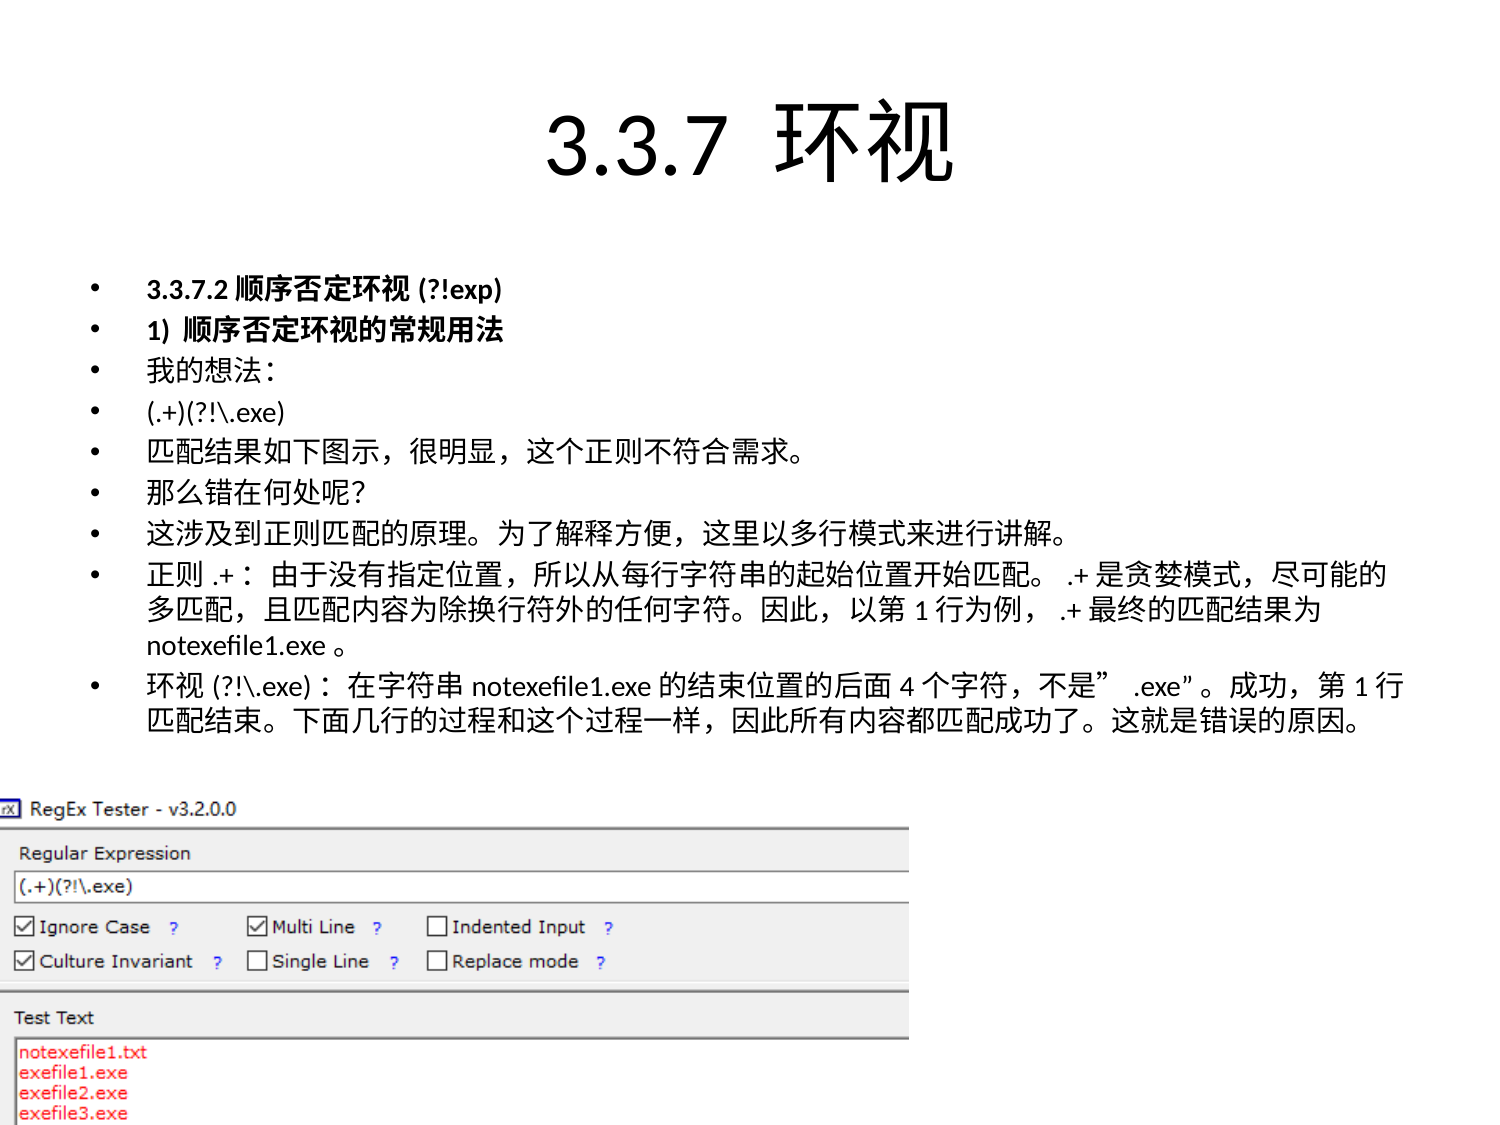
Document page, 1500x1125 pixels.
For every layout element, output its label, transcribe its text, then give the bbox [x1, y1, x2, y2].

title 3.3.7 环视 [75, 45, 1425, 233]
list 3.3.7.2顺序否定环视(?!exp) 1) 顺序否定环视的常规用法 我的想法： (.+)(?!\.exe) 匹配结果如下图示，很明显，这个正则不符合需求。 那么错在何处呢？ 这涉及到正则匹配的原理。为了解释方便，这里以多行模式来进行讲解。 正则.+：由于没有指定位置，所以从每行字符串的起始位置开始匹配。.+是贪婪模式，尽可能的多匹配，且匹配内容为除换行符外的任何字符。因此，以第1行为例，.+最终的匹配结果为notexefile1.exe。 环视(?!\.exe)：在字符串notexefile1.exe的结束位置的后面4个字符，不是”.exe”。成功，第1行匹配结束。下面几行的过程和这个过程一样，因此所有内容都匹配成功了。这就是错误的原因。 [75, 262, 1425, 1005]
picture [0, 791, 909, 1125]
